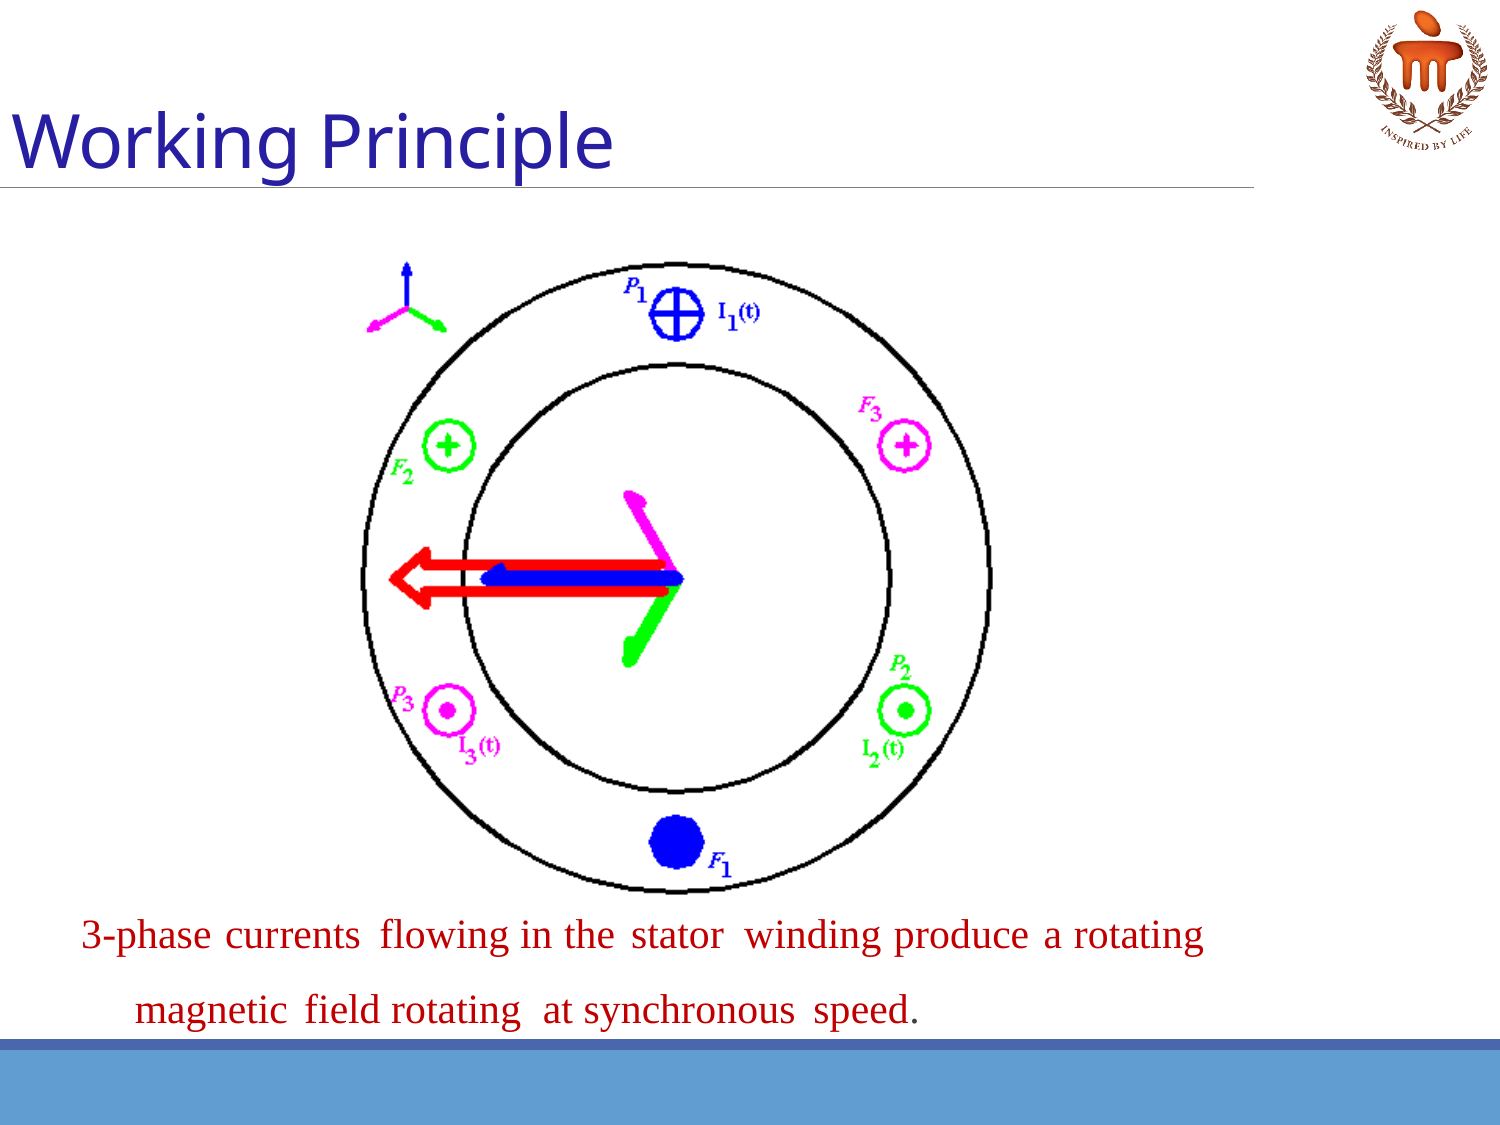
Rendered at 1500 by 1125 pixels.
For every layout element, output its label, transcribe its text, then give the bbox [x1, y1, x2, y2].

picture [109, 259, 1248, 898]
picture [1362, 8, 1492, 151]
title Working Principle [0, 4, 1347, 192]
list 3-phase currents flowing in the stator winding produce a rotating magnetic field rotating at synchronous speed. [71, 905, 1422, 1125]
